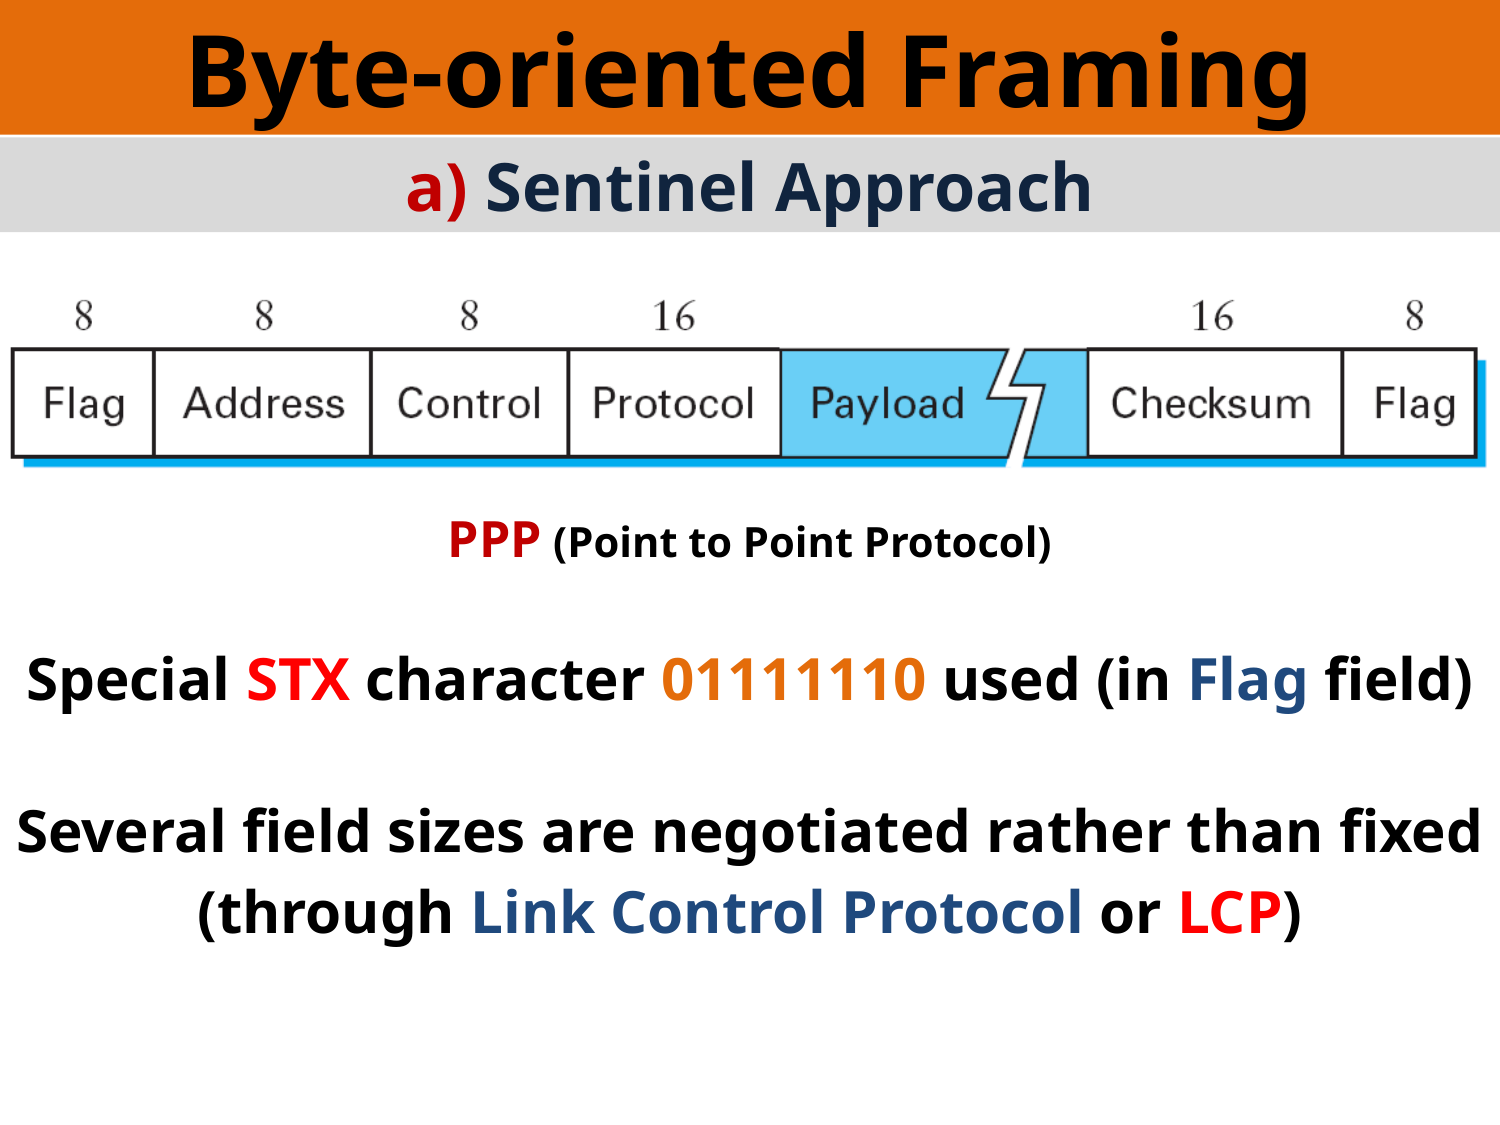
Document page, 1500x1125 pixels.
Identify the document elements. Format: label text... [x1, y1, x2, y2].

text_box Byte-oriented Framing [0, 0, 1500, 135]
text_box a) Sentinel Approach [0, 137, 1500, 233]
text_box Special STX character 01111110 used (in Flag field) Several field sizes are negotiated rather than fixed (through Link Control Protocol or LCP) [0, 600, 1500, 953]
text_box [0, 287, 1500, 576]
